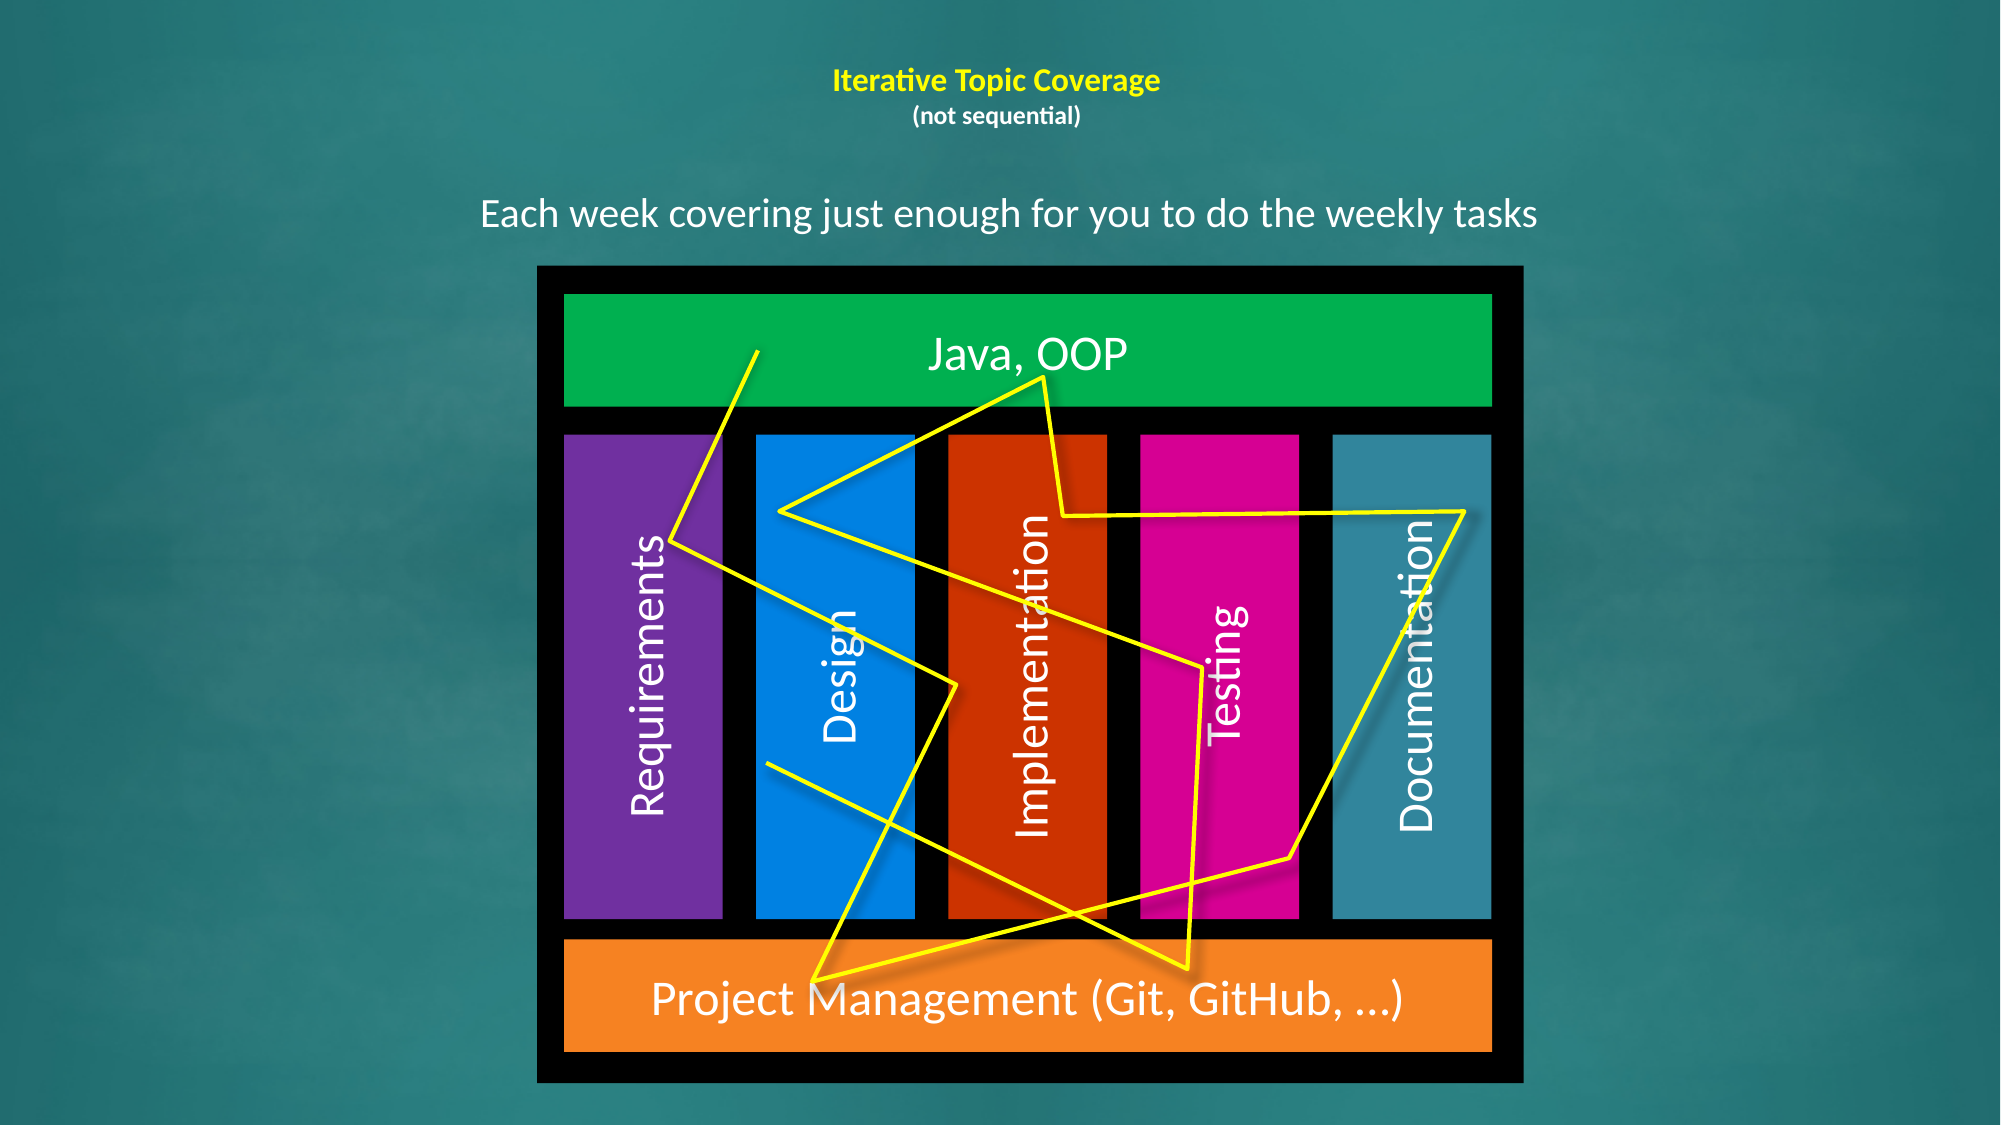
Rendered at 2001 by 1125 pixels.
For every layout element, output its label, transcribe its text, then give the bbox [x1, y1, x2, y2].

text_box Each week covering just enough for you to do the weekly tasks [321, 178, 1697, 244]
title Iterative Topic Coverage (not sequential) [321, 50, 1672, 138]
picture [0, 0, 2001, 1125]
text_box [536, 265, 1524, 1084]
